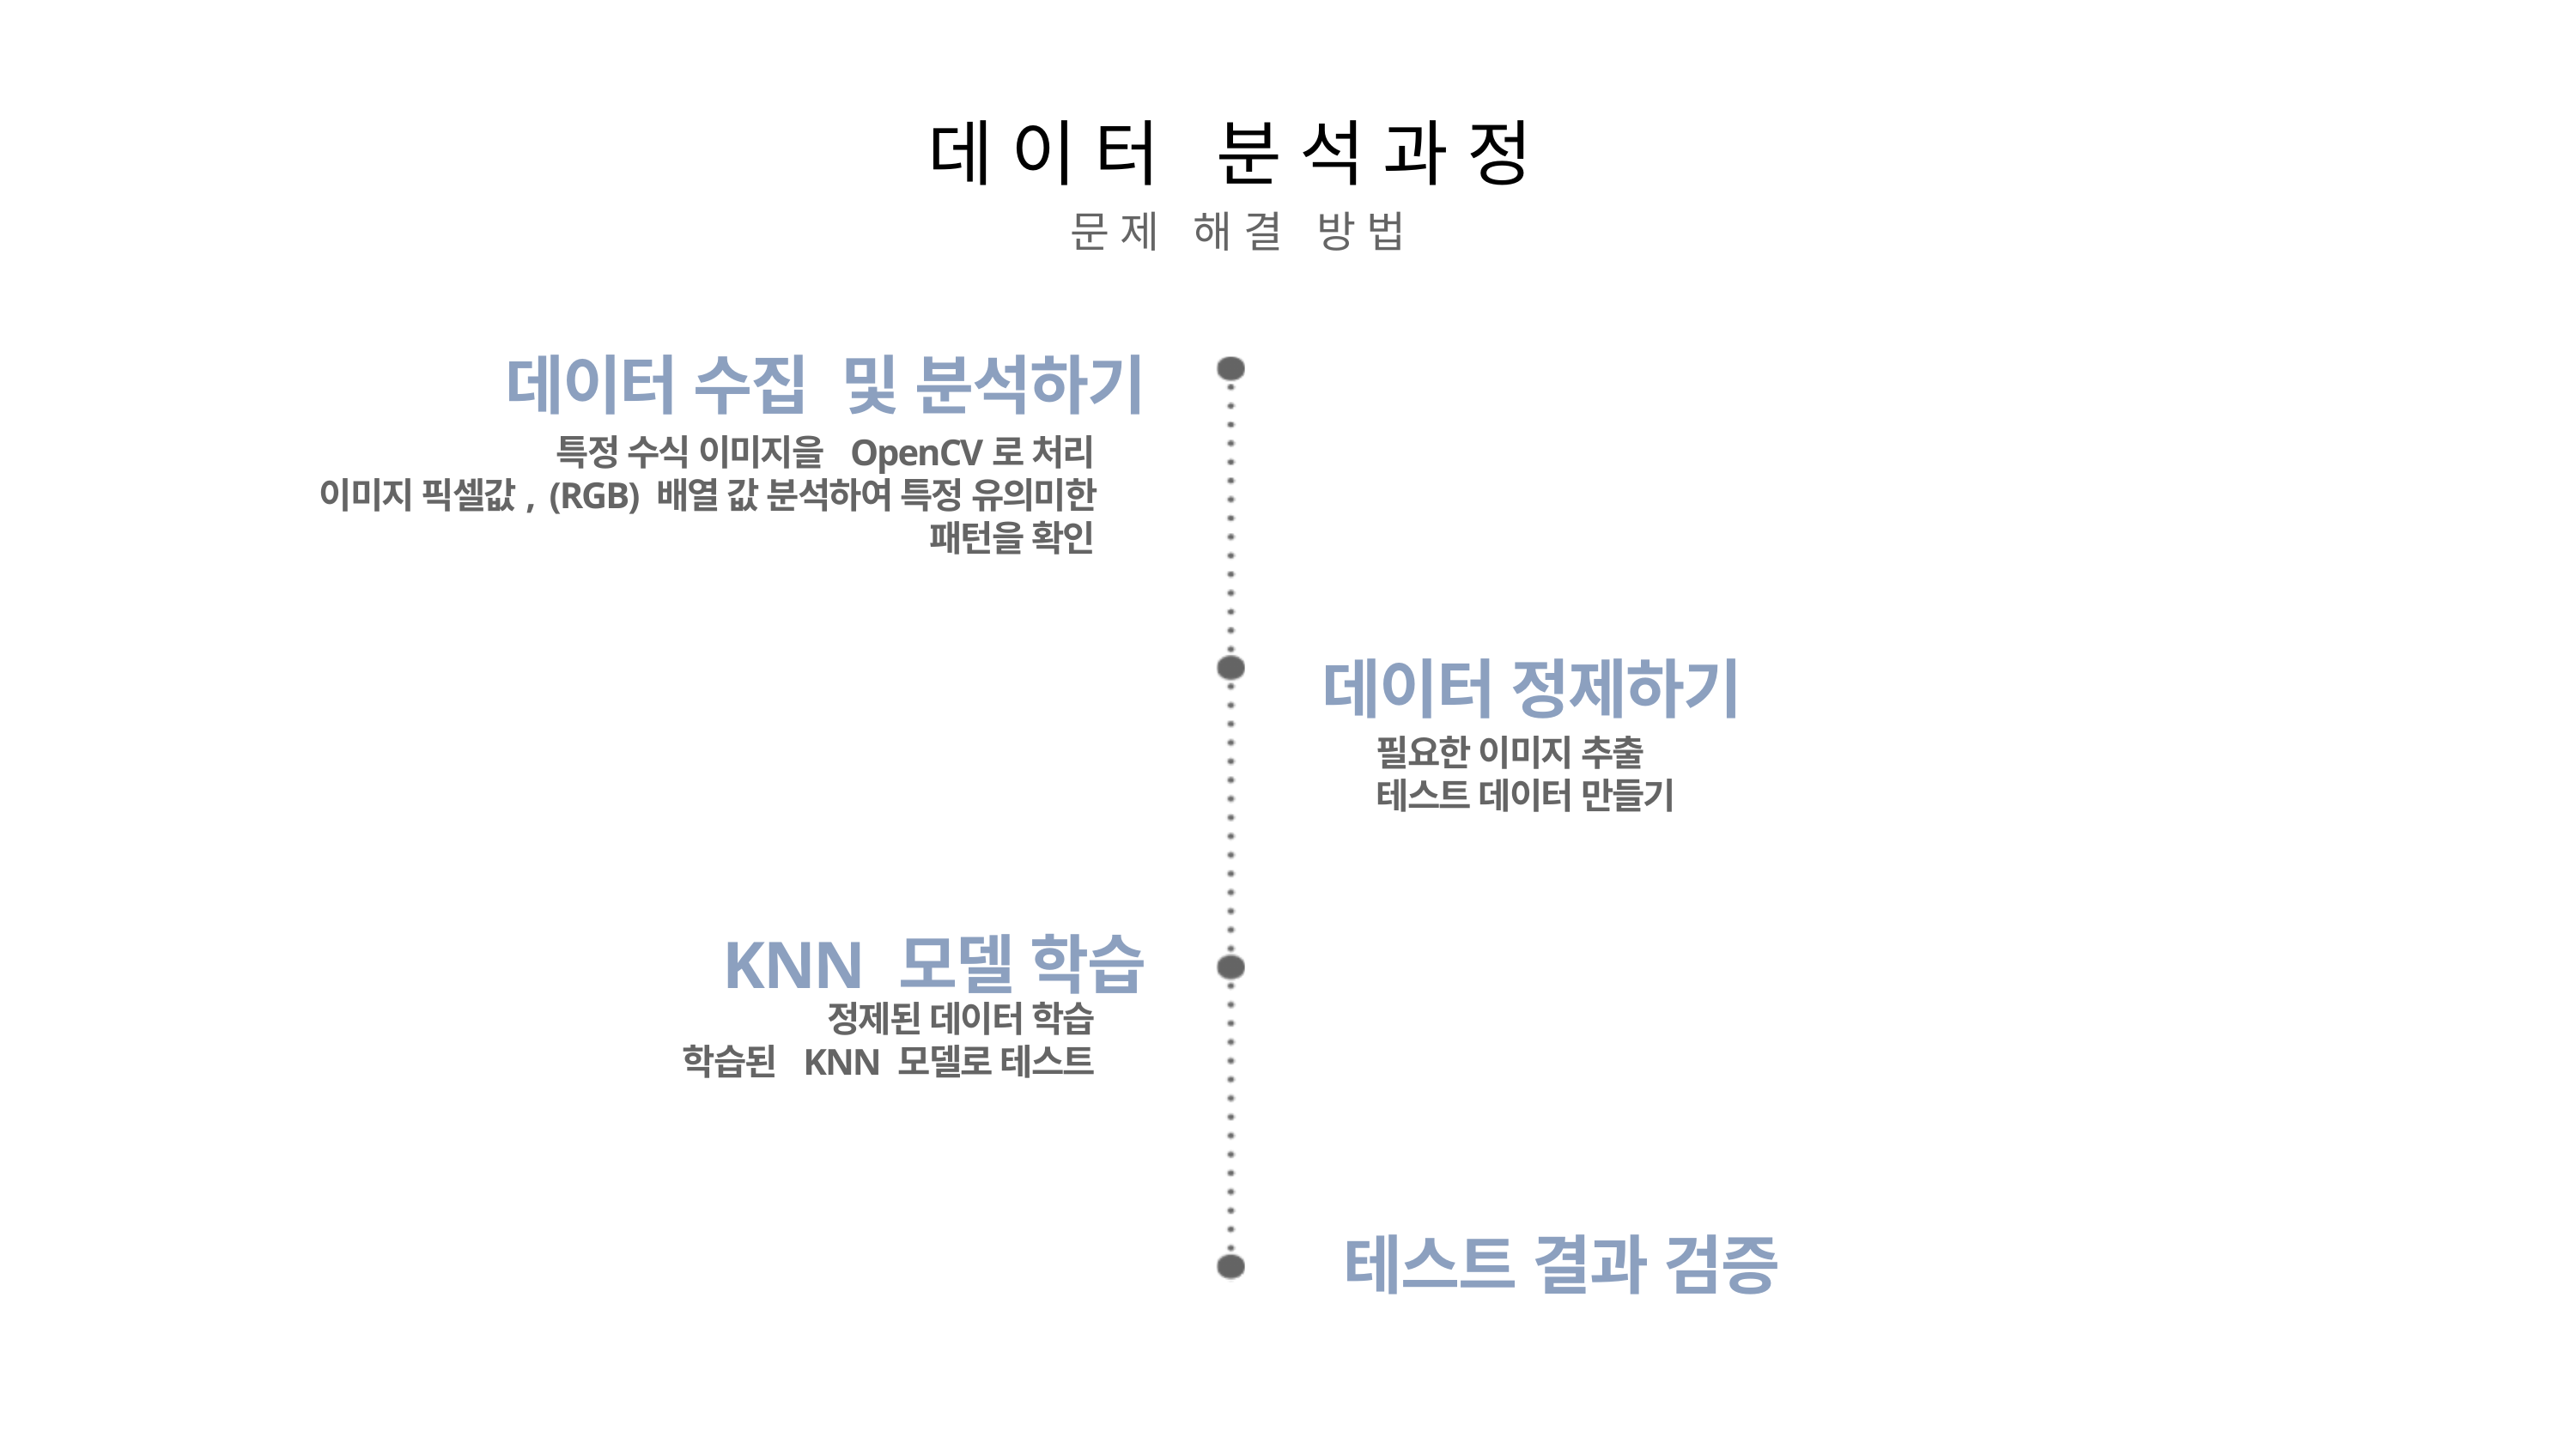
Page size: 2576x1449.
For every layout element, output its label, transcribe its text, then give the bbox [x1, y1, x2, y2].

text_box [1215, 355, 1246, 1282]
text_box 데이터 분석과정 [687, 101, 1774, 199]
text_box 문제 해결 방법 [695, 198, 1782, 257]
text_box KNN 모델 학습 [354, 917, 1159, 982]
text_box 테스트 결과 검증 [1330, 1217, 2539, 1282]
text_box 데이터 수집 및 분석하기 [354, 337, 1159, 403]
text_box 데이터 정제하기 [1309, 642, 2517, 707]
text_box 필요한 이미지 추출 테스트 데이터 만들기 [1364, 724, 2576, 888]
text_box 정제된 데이터 학습 학습된 KNN 모델로 테스트 [300, 990, 1109, 1154]
text_box 특정 수식 이미지을 OpenCV로 처리 이미지 픽셀값, (RGB) 배열 값 분석하여 특정 유의미한 패턴을 확인 [301, 423, 1109, 587]
